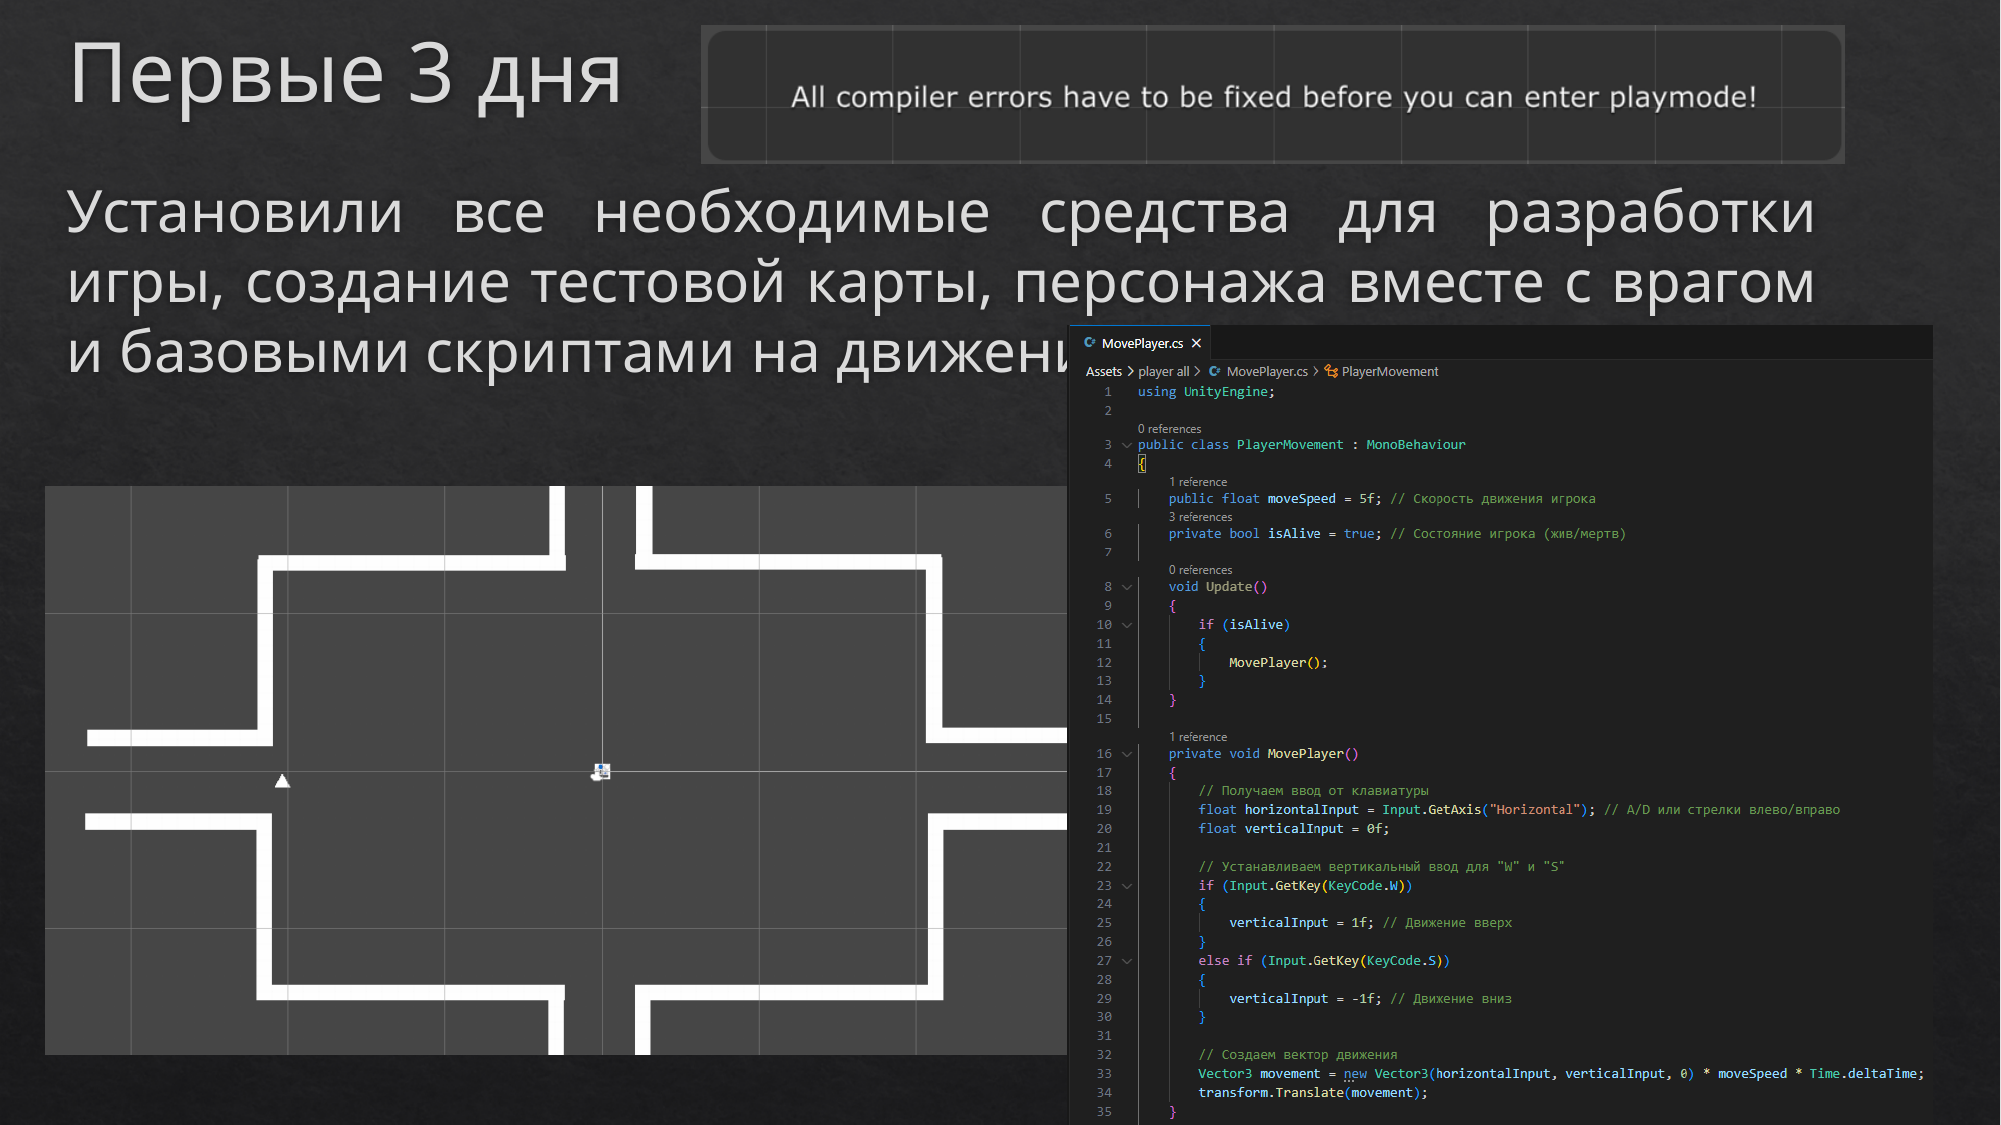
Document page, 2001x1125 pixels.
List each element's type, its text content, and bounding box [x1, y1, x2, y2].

title Первые 3 дня [0, 0, 1196, 149]
list Установили все необходимые средства для разработки игры, создание тестовой карты, персонажа вместе с врагом и базовыми скриптами на движения [45, 166, 1833, 398]
picture [701, 25, 1845, 165]
picture [45, 324, 1933, 1125]
